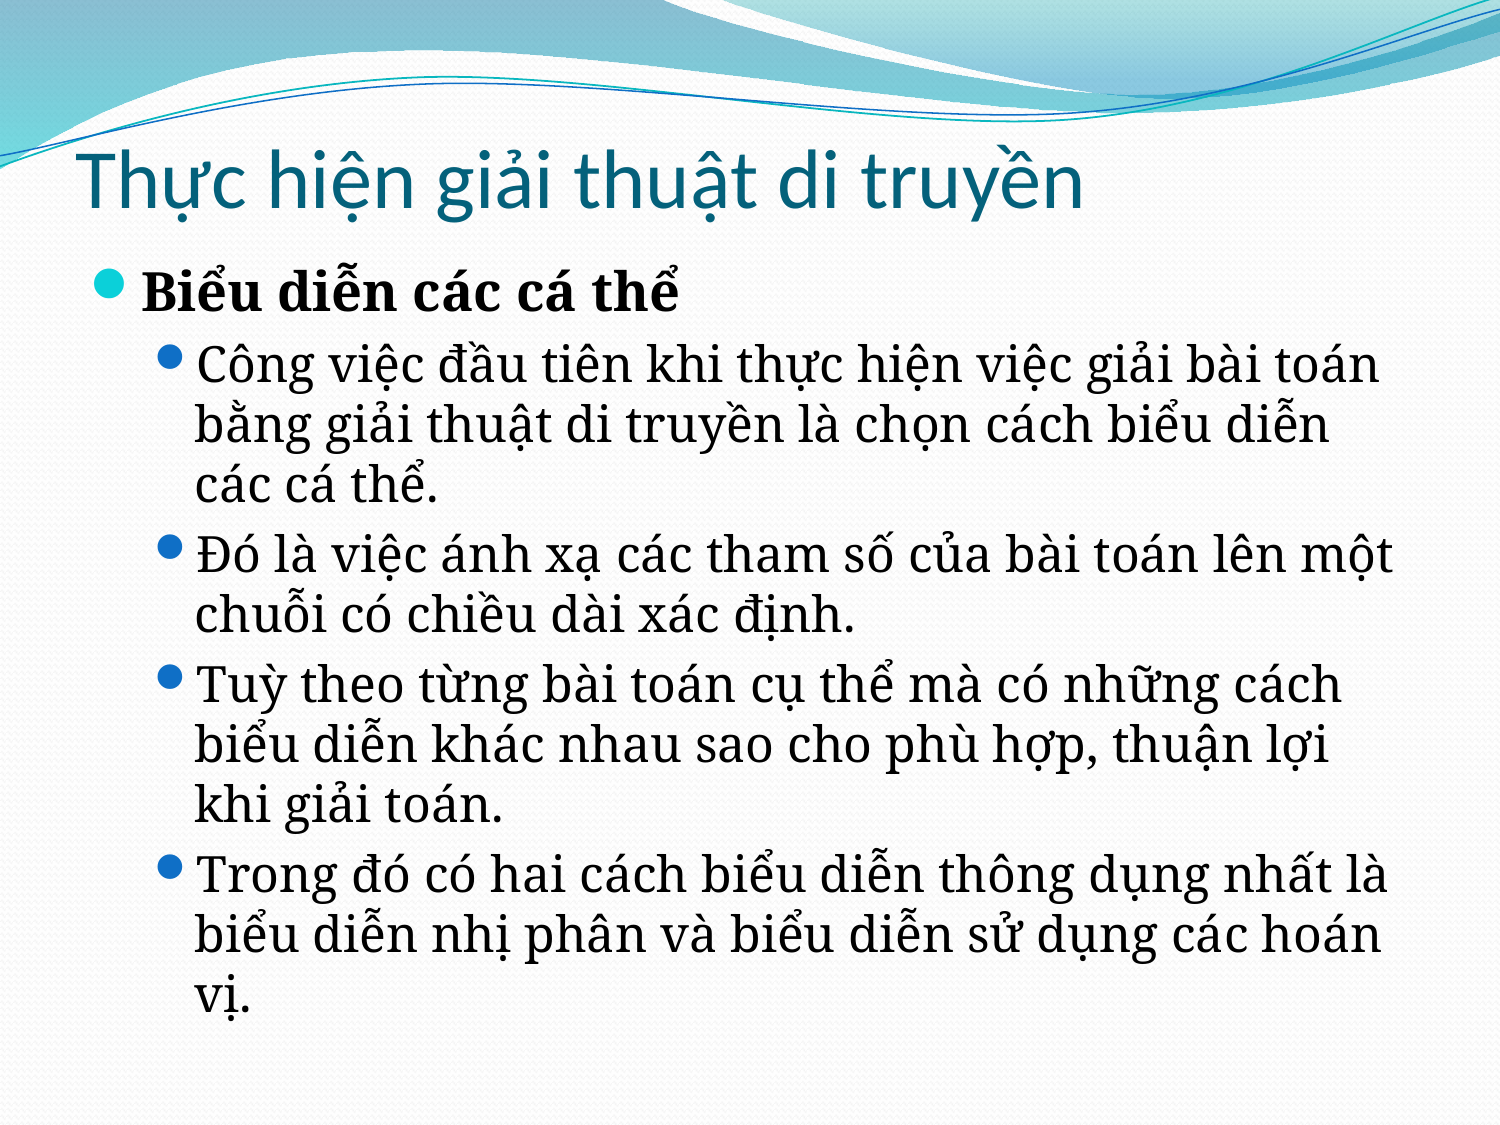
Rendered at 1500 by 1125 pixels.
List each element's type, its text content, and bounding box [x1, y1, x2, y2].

list Biểu diễn các cá thể Công việc đầu tiên khi thực hiện việc giải bài toán bằng giải thuật di truyền là chọn cách biểu diễn các cá thể. Đó là việc ánh xạ các tham số của bài toán lên một chuỗi có chiều dài xác định. Tuỳ theo từng bài toán cụ thể mà có những cách biểu diễn khác nhau sao cho phù hợp, thuận lợi khi giải toán. Trong đó có hai cách biểu diễn thông dụng nhất là biểu diễn nhị phân và biểu diễn sử dụng các hoán vị. [75, 249, 1425, 1038]
title Thực hiện giải thuật di truyền [75, 115, 1425, 225]
